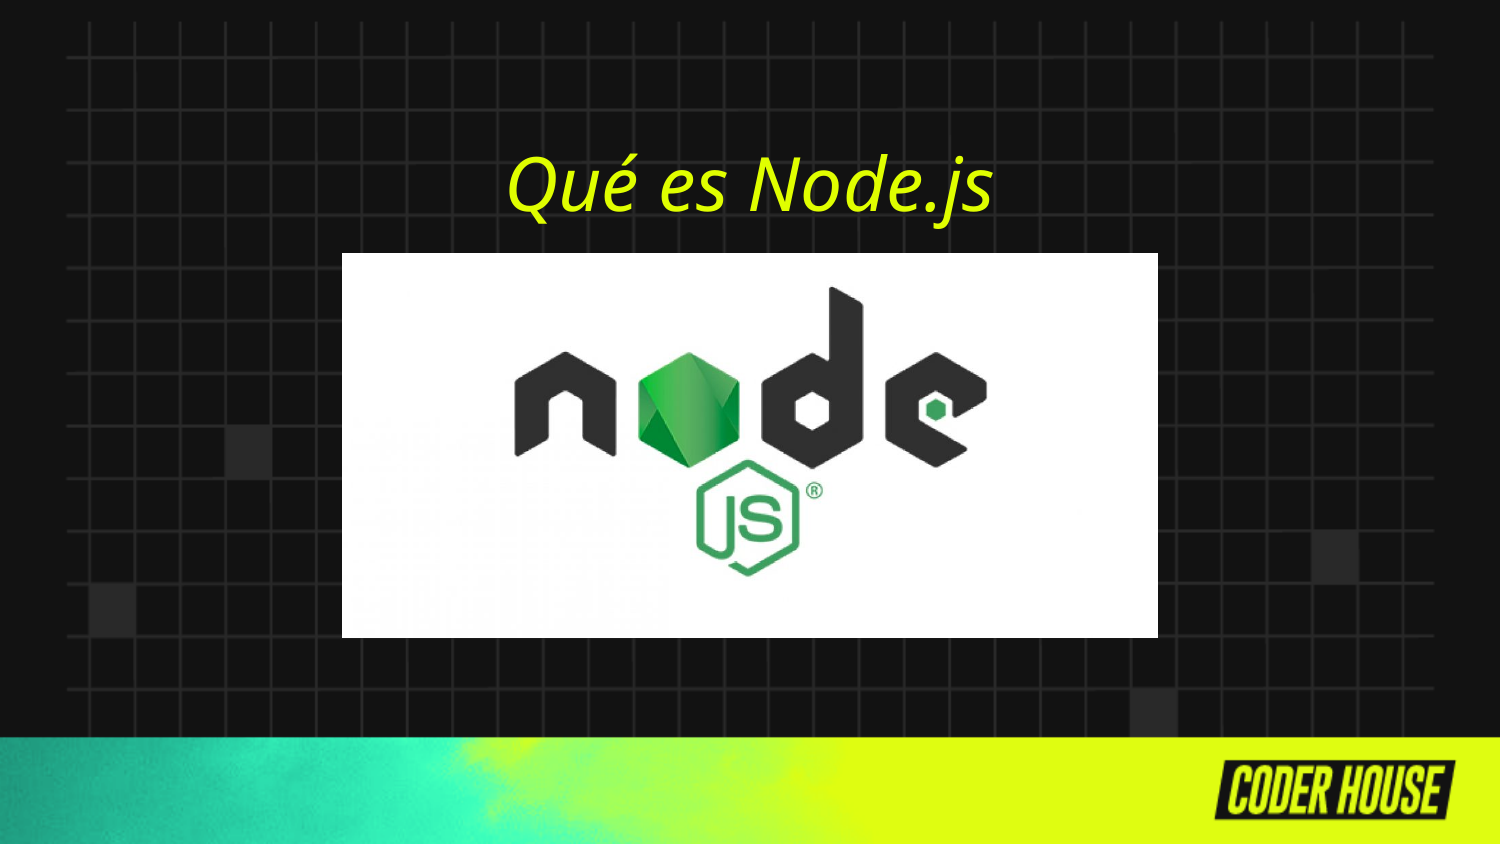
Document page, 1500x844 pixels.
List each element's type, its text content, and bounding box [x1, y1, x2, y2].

picture [0, 0, 1500, 844]
text_box Qué es Node.js [303, 99, 1196, 263]
